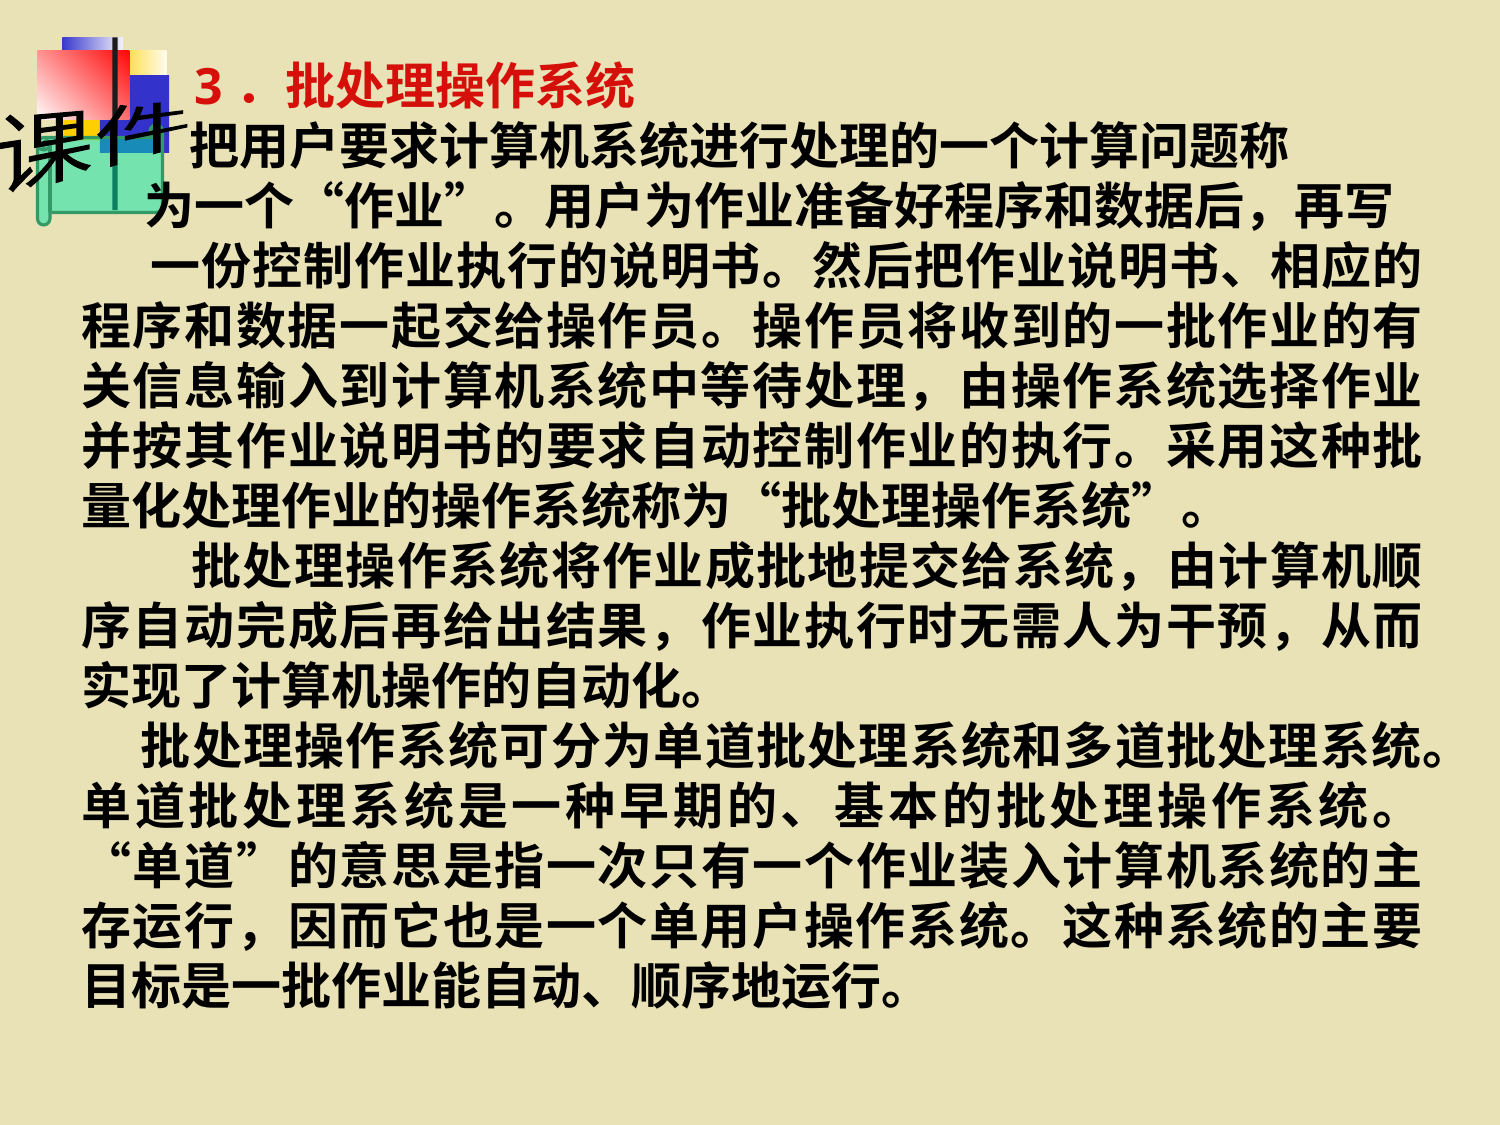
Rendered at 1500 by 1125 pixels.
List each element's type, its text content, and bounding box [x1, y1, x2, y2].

text_box 3．批处理操作系统 把用户要求计算机系统进行处理的一个计算问题称 为一个“作业”。用户为作业准备好程序和数据后，再写 一份控制作业执行的说明书。然后把作业说明书、相应的程序和数据一起交给操作员。操作员将收到的一批作业的有关信息输入到计算机系统中等待处理，由操作系统选择作业并按其作业说明书的要求自动控制作业的执行。采用这种批量化处理作业的操作系统称为“批处理操作系统”。 批处理操作系统将作业成批地提交给系统，由计算机顺序自动完成后再给出结果，作业执行时无需人为干预，从而实现了计算机操作的自动化。 批处理操作系统可分为单道批处理系统和多道批处理系统。单道批处理系统是一种早期的、基本的批处理操作系统。“单道”的意思是指一次只有一个作业装入计算机系统的主存运行，因而它也是一个单用户操作系统。这种系统的主要目标是一批作业能自动、顺序地运行。 [50, 49, 1438, 1079]
